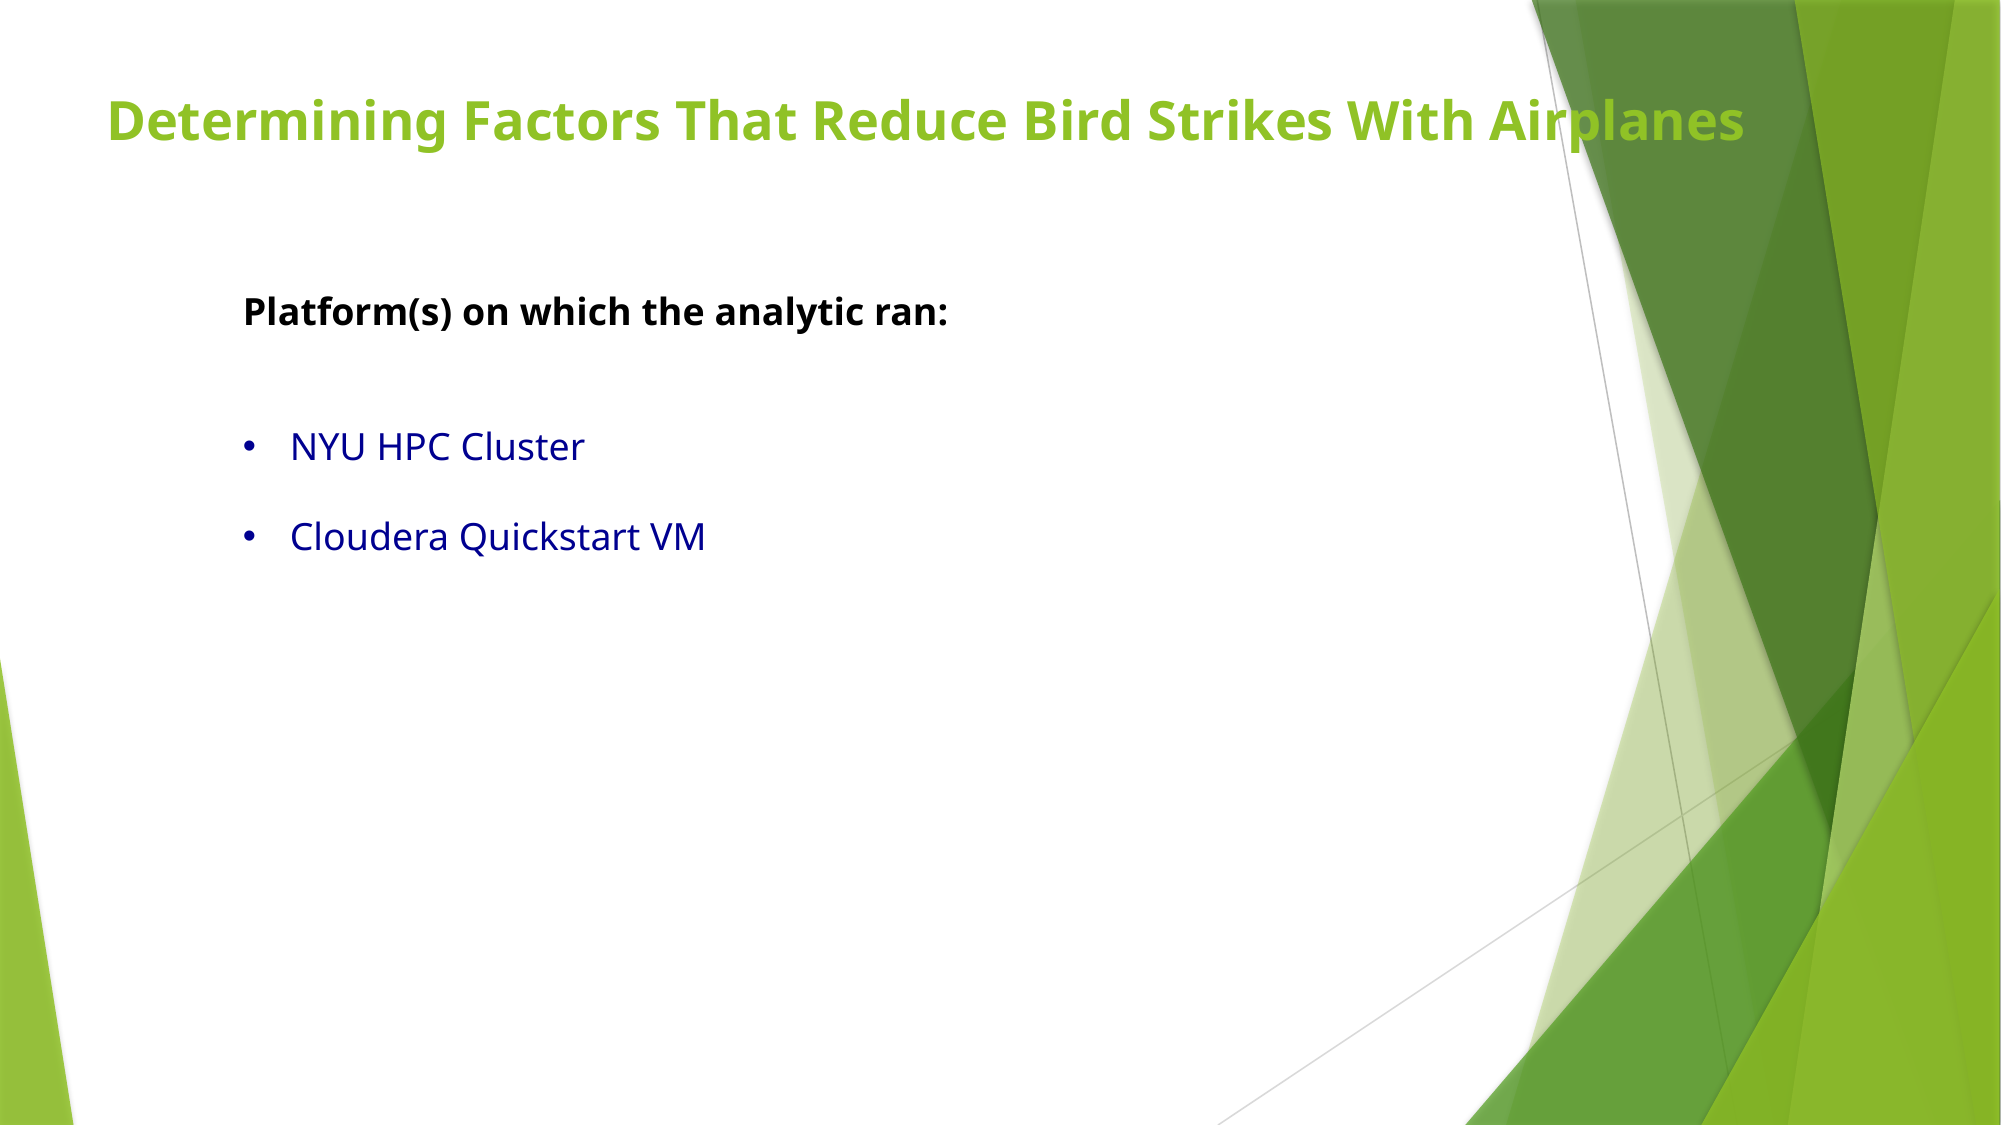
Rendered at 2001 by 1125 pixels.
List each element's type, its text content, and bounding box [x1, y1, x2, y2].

text_box Determining Factors That Reduce Bird Strikes With Airplanes [90, 59, 1816, 186]
text_box Platform(s) on which the analytic ran: NYU HPC Cluster Cloudera Quickstart VM [228, 280, 1593, 566]
